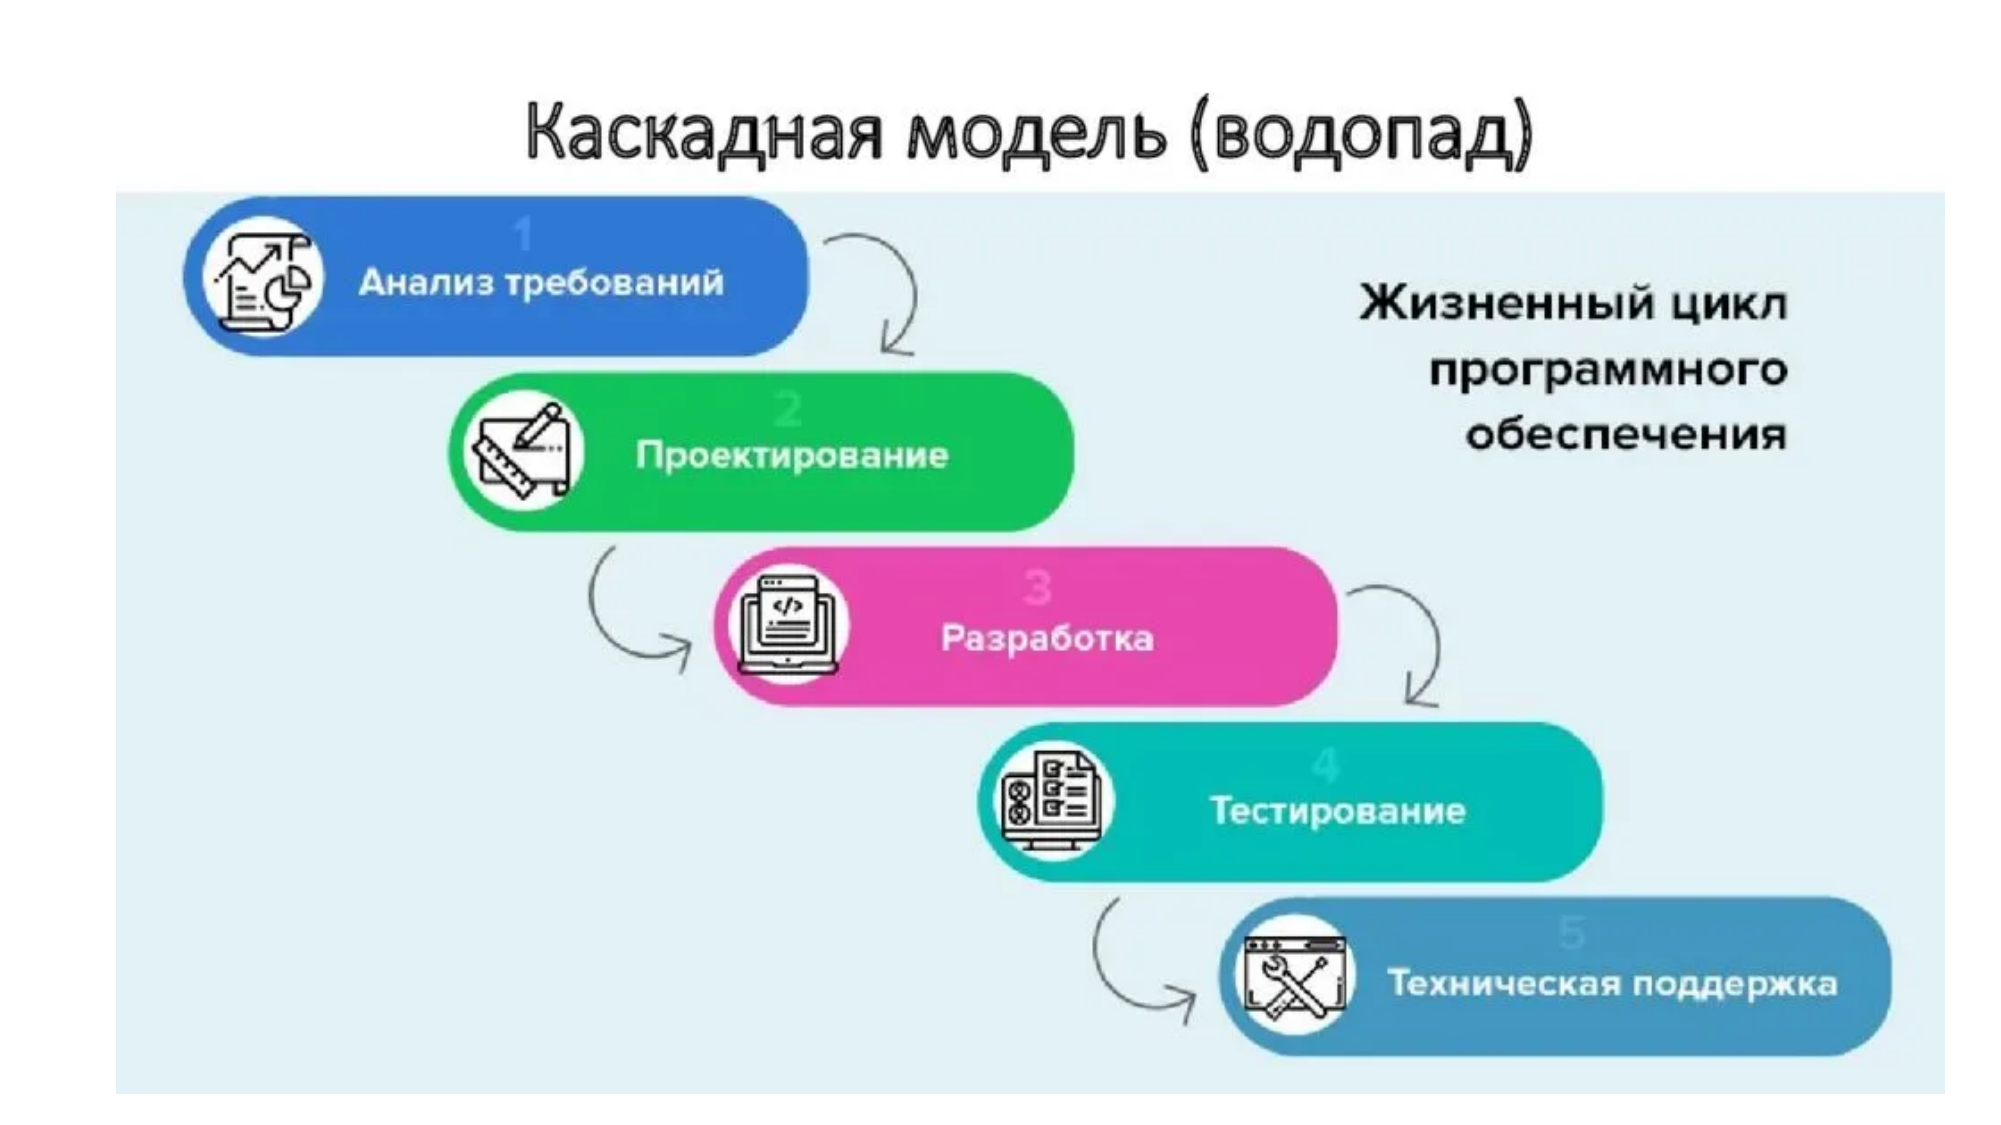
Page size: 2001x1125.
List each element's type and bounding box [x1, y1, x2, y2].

picture [116, 65, 1945, 1094]
